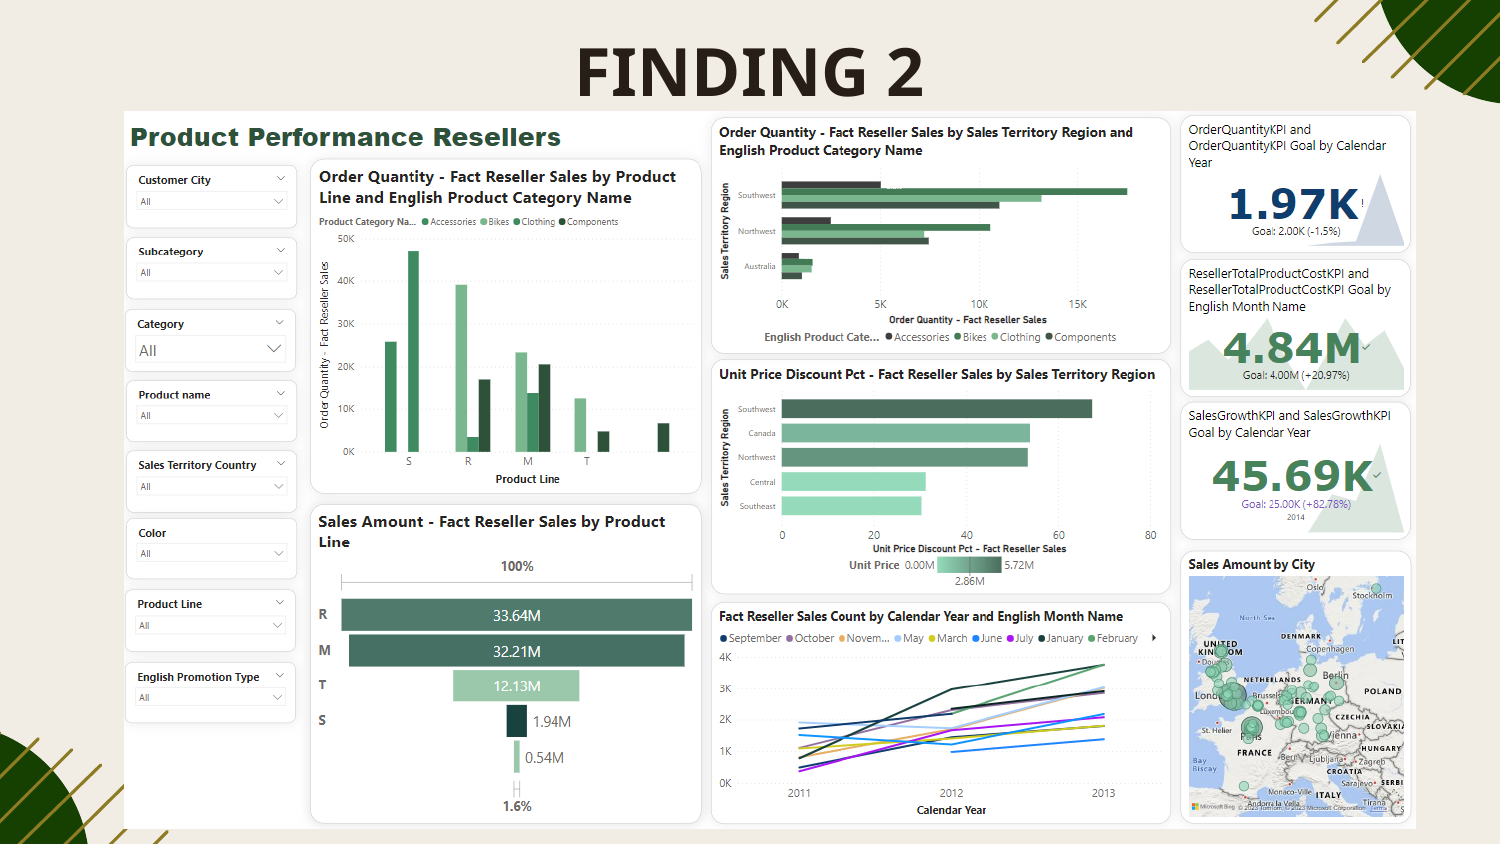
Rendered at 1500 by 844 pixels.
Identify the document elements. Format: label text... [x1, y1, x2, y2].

picture [123, 111, 1416, 829]
title FINDING 2 [116, 15, 1383, 132]
